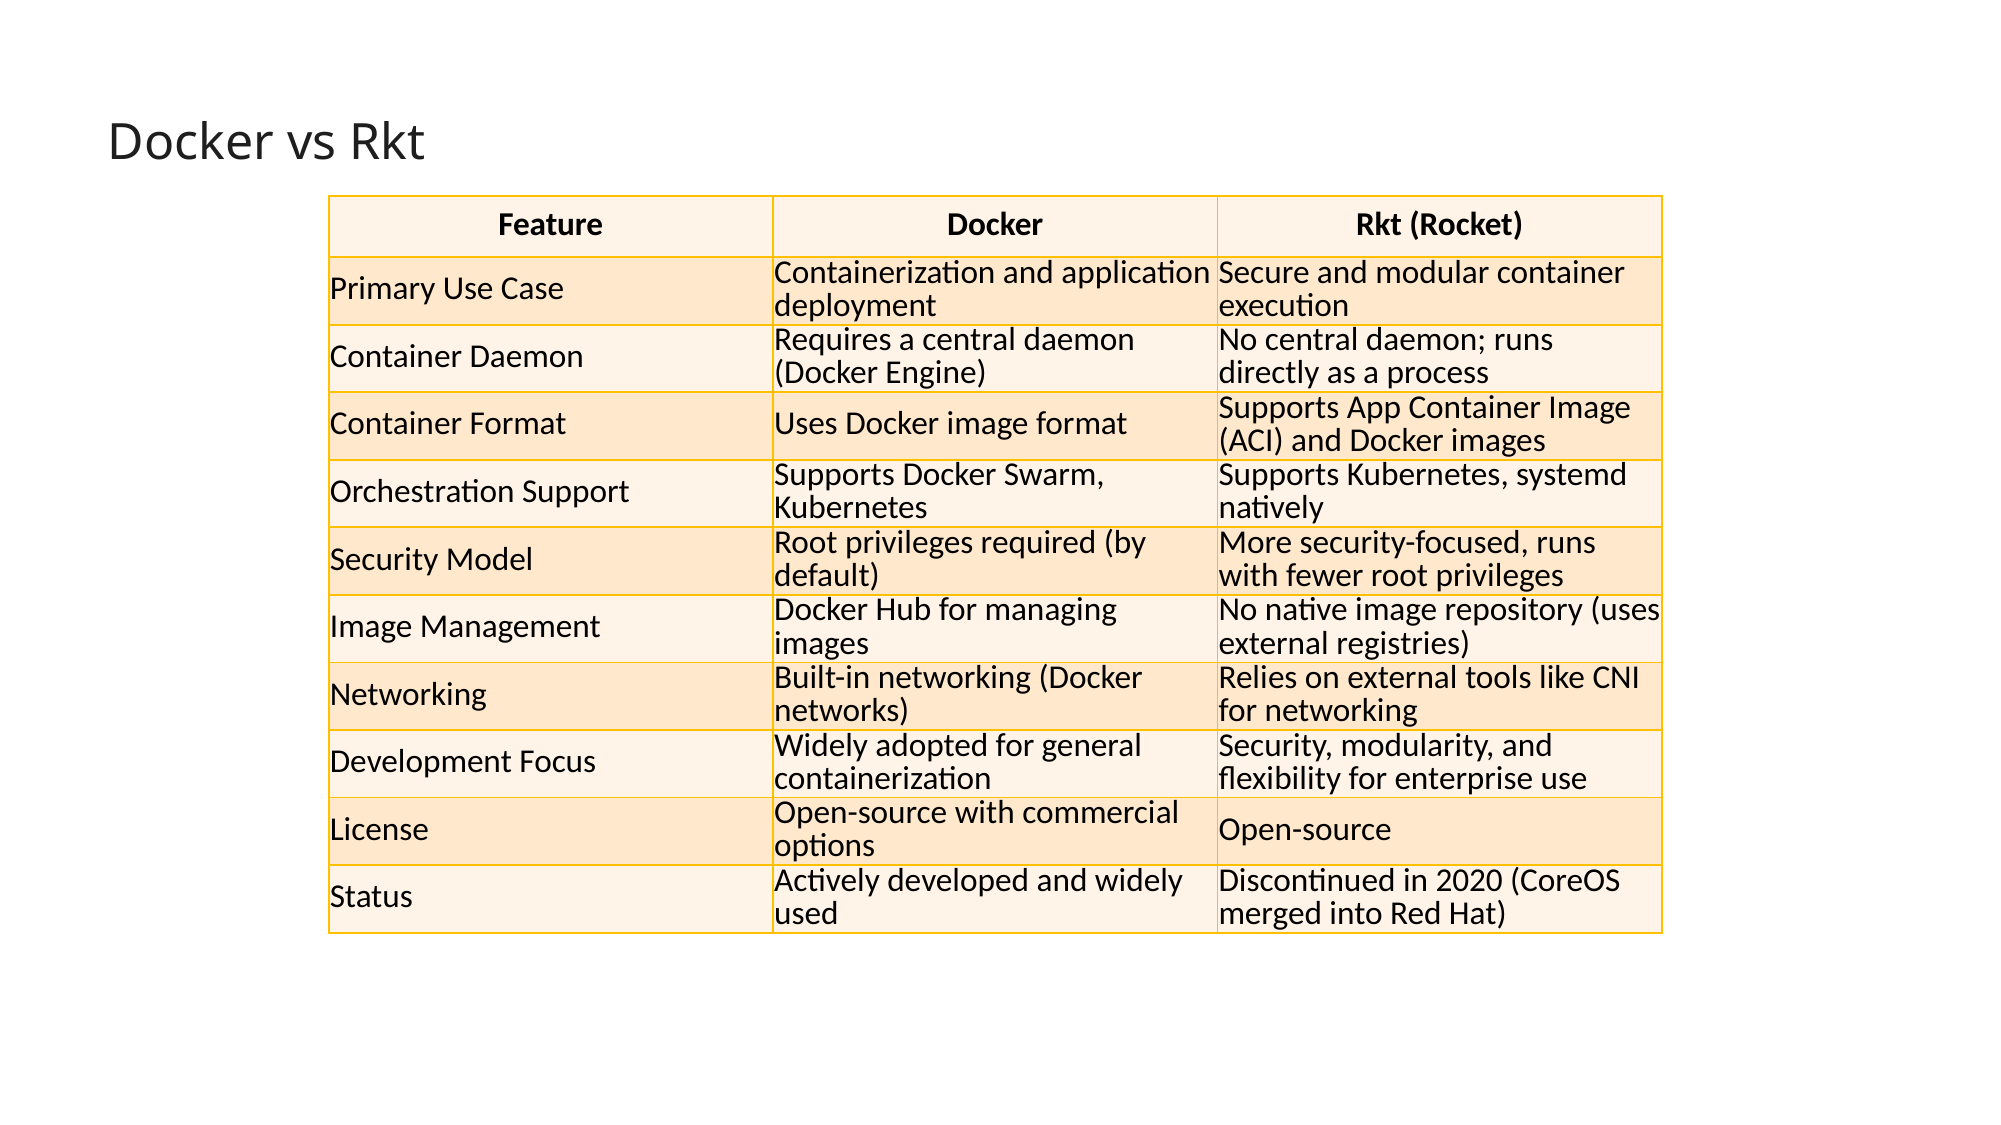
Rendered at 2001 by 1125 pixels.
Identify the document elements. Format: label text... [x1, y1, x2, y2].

table_cell Security Model [330, 528, 772, 594]
table_cell Widely adopted for general containerization [774, 731, 1217, 797]
table_cell License [330, 798, 772, 864]
table_cell Supports Docker Swarm, Kubernetes [774, 461, 1217, 526]
table_cell Supports Kubernetes, systemd natively [1218, 461, 1661, 526]
table_cell Security, modularity, and flexibility for enterprise use [1218, 731, 1661, 797]
table_cell Image Management [330, 596, 772, 662]
text_box Docker vs Rkt [107, 54, 1151, 152]
table_cell No central daemon; runs directly as a process [1218, 326, 1661, 391]
table_cell Status [330, 866, 772, 932]
table_cell Open-source with commercial options [774, 798, 1217, 864]
table_cell Secure and modular container execution [1218, 258, 1661, 324]
table_cell Root privileges required (by default) [774, 528, 1217, 594]
table_header Feature [330, 197, 772, 256]
table_cell No native image repository (uses external registries) [1218, 596, 1661, 662]
table_cell Open-source [1218, 798, 1661, 864]
table_cell Container Format [330, 393, 772, 459]
table_cell Built-in networking (Docker networks) [774, 663, 1217, 729]
table_cell Docker Hub for managing images [774, 596, 1217, 662]
table_cell Primary Use Case [330, 258, 772, 324]
table_cell Networking [330, 663, 772, 729]
table_cell Supports App Container Image (ACI) and Docker images [1218, 393, 1661, 459]
table_cell Requires a central daemon (Docker Engine) [774, 326, 1217, 391]
table_cell Orchestration Support [330, 461, 772, 526]
table_cell Discontinued in 2020 (CoreOS merged into Red Hat) [1218, 866, 1661, 932]
table_cell Containerization and application deployment [774, 258, 1217, 324]
table_cell Actively developed and widely used [774, 866, 1217, 932]
table_cell Container Daemon [330, 326, 772, 391]
table_header Docker [774, 197, 1217, 256]
table_cell Uses Docker image format [774, 393, 1217, 459]
table_header Rkt (Rocket) [1218, 197, 1661, 256]
table_cell Relies on external tools like CNI for networking [1218, 663, 1661, 729]
table_cell Development Focus [330, 731, 772, 797]
table_cell More security-focused, runs with fewer root privileges [1218, 528, 1661, 594]
